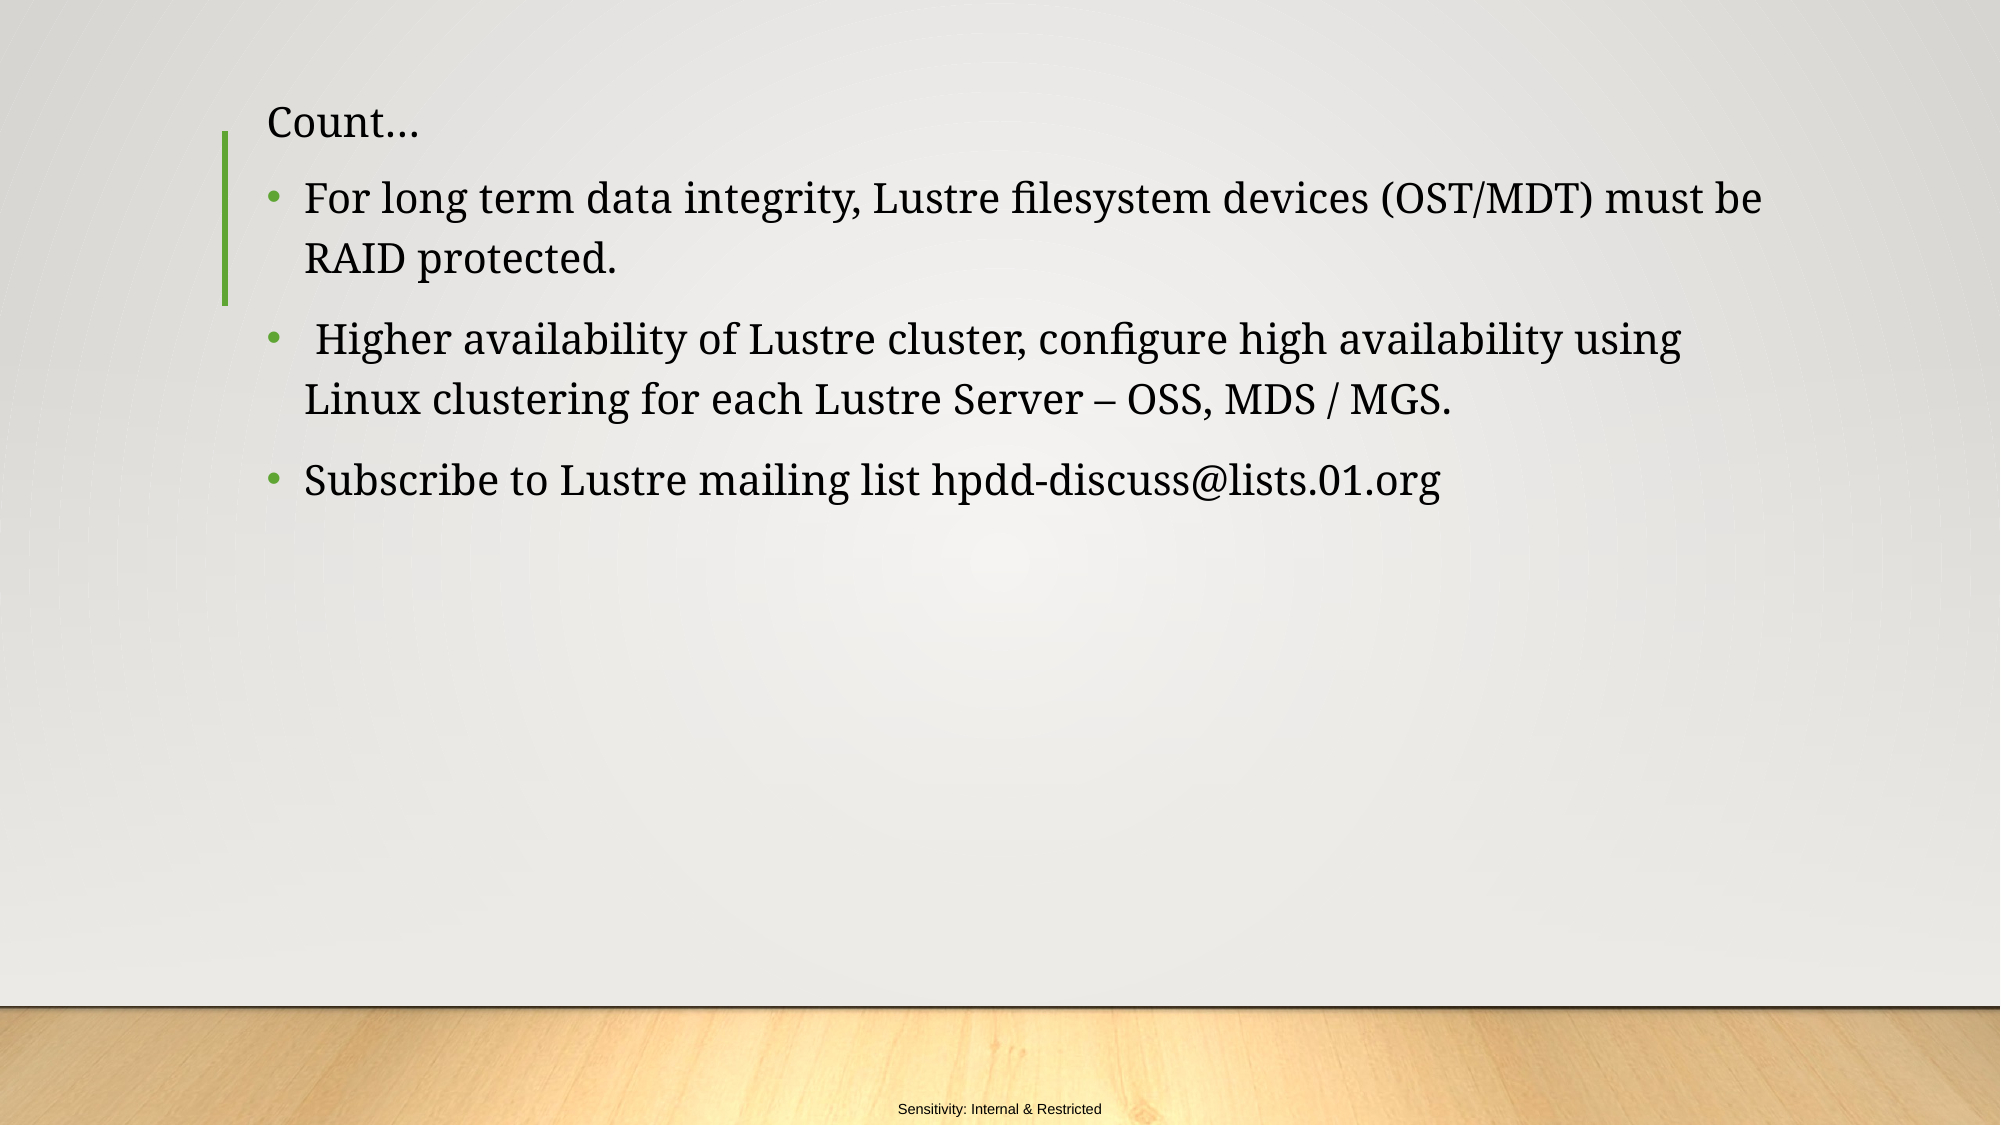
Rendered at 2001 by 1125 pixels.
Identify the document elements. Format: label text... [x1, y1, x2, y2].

list For long term data integrity, Lustre filesystem devices (OST/MDT) must be RAID protected. Higher availability of Lustre cluster, configure high availability using Linux clustering for each Lustre Server – OSS, MDS / MGS. Subscribe to Lustre mailing list hpdd-discuss@lists.01.org [251, 154, 1814, 1021]
picture [0, 1006, 2000, 1125]
title Count… [251, 0, 1814, 154]
